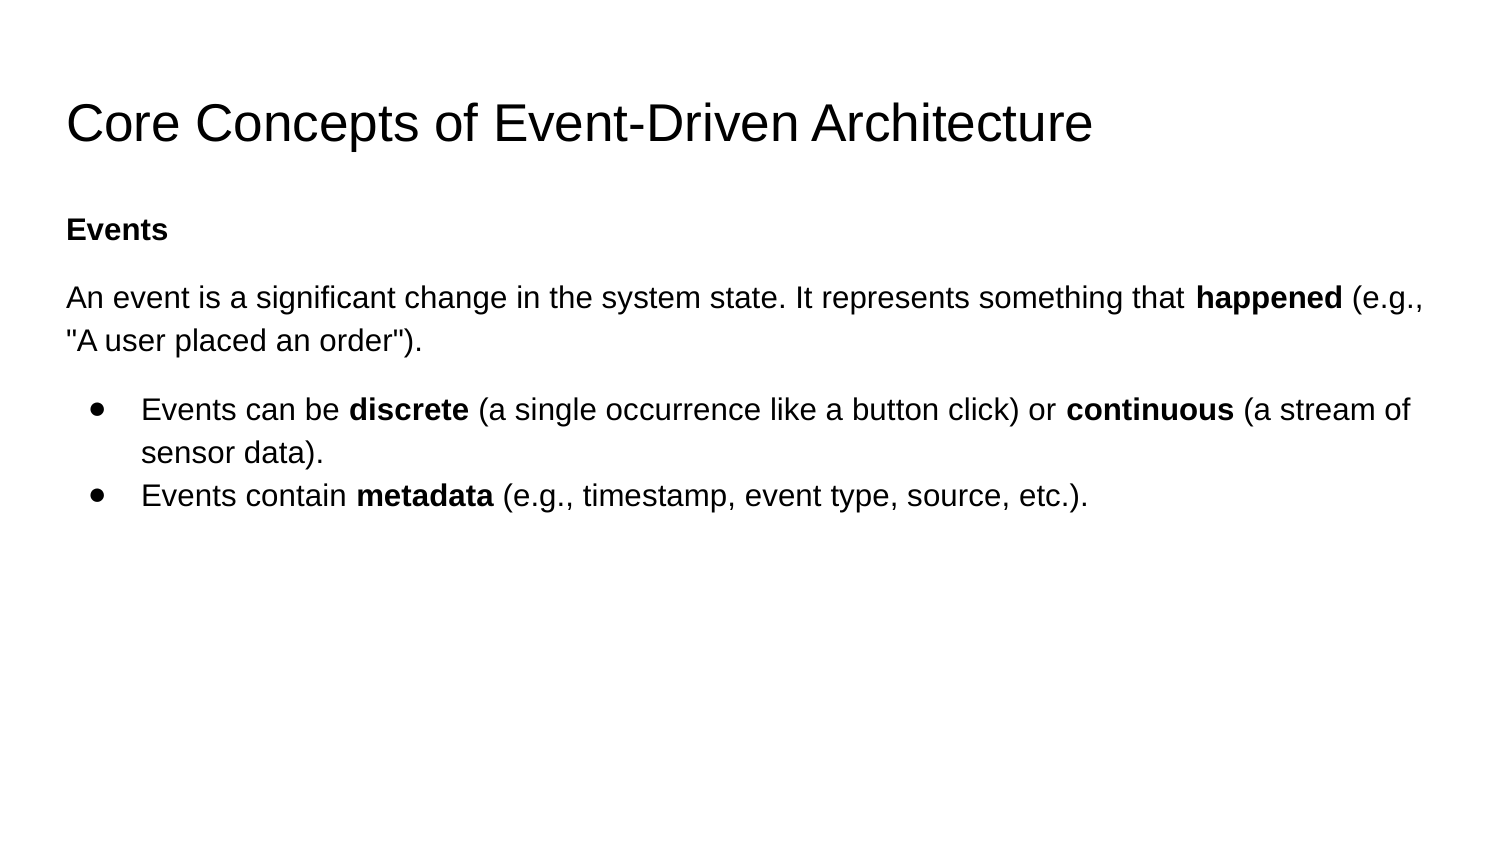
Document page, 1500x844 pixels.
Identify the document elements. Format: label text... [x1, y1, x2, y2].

list Events An event is a significant change in the system state. It represents something that happened (e.g., "A user placed an order"). Events can be discrete (a single occurrence like a button click) or continuous (a stream of sensor data). Events contain metadata (e.g., timestamp, event type, source, etc.). [51, 189, 1449, 750]
title Core Concepts of Event-Driven Architecture [51, 72, 1449, 167]
